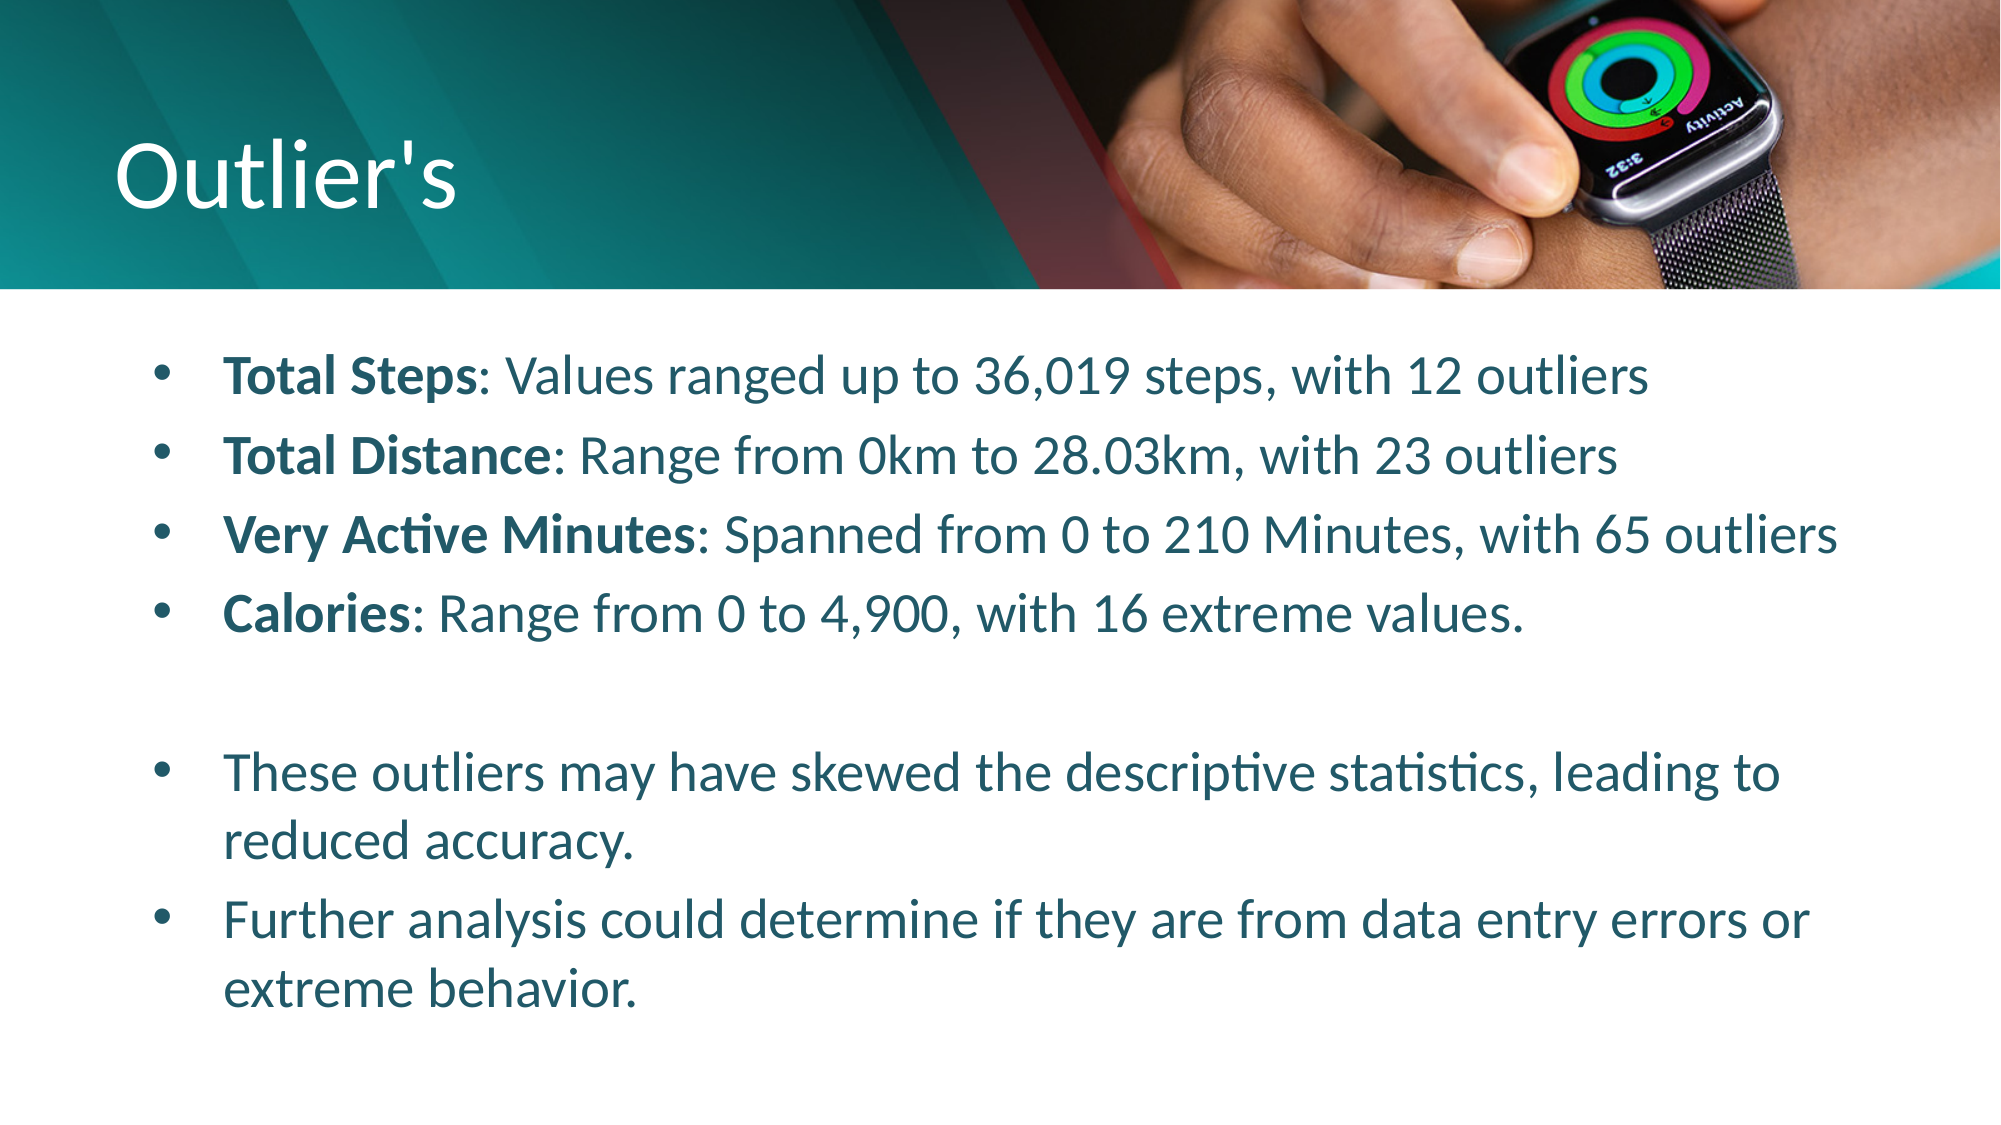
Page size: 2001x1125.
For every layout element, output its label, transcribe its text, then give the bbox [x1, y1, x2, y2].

list Total Steps: Values ranged up to 36,019 steps, with 12 outliers Total Distance: Range from 0km to 28.03km, with 23 outliers Very Active Minutes: Spanned from 0 to 210 Minutes, with 65 outliers Calories: Range from 0 to 4,900, with 16 extreme values. These outliers may have skewed the descriptive statistics, leading to reduced accuracy. Further analysis could determine if they are from data entry errors or extreme behavior. [137, 330, 1863, 1097]
title Outlier's [99, 70, 1904, 267]
picture [0, 0, 2001, 1125]
